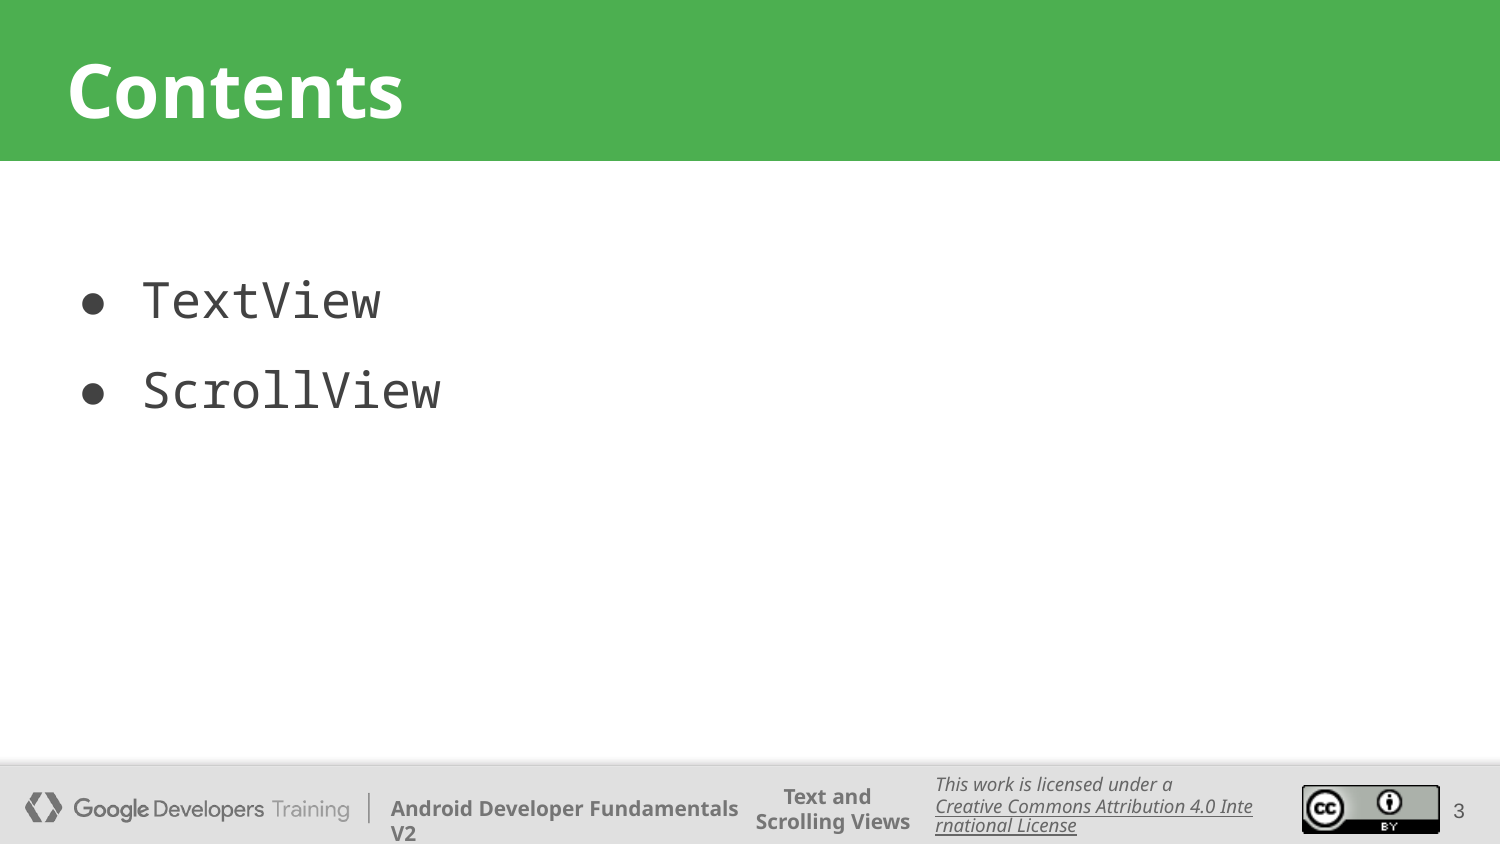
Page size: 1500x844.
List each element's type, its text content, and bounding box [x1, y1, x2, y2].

title Contents [51, 28, 1472, 122]
list TextView ScrollView [51, 164, 1429, 725]
picture [0, 161, 1500, 844]
slide_number ‹#› [1389, 777, 1480, 842]
